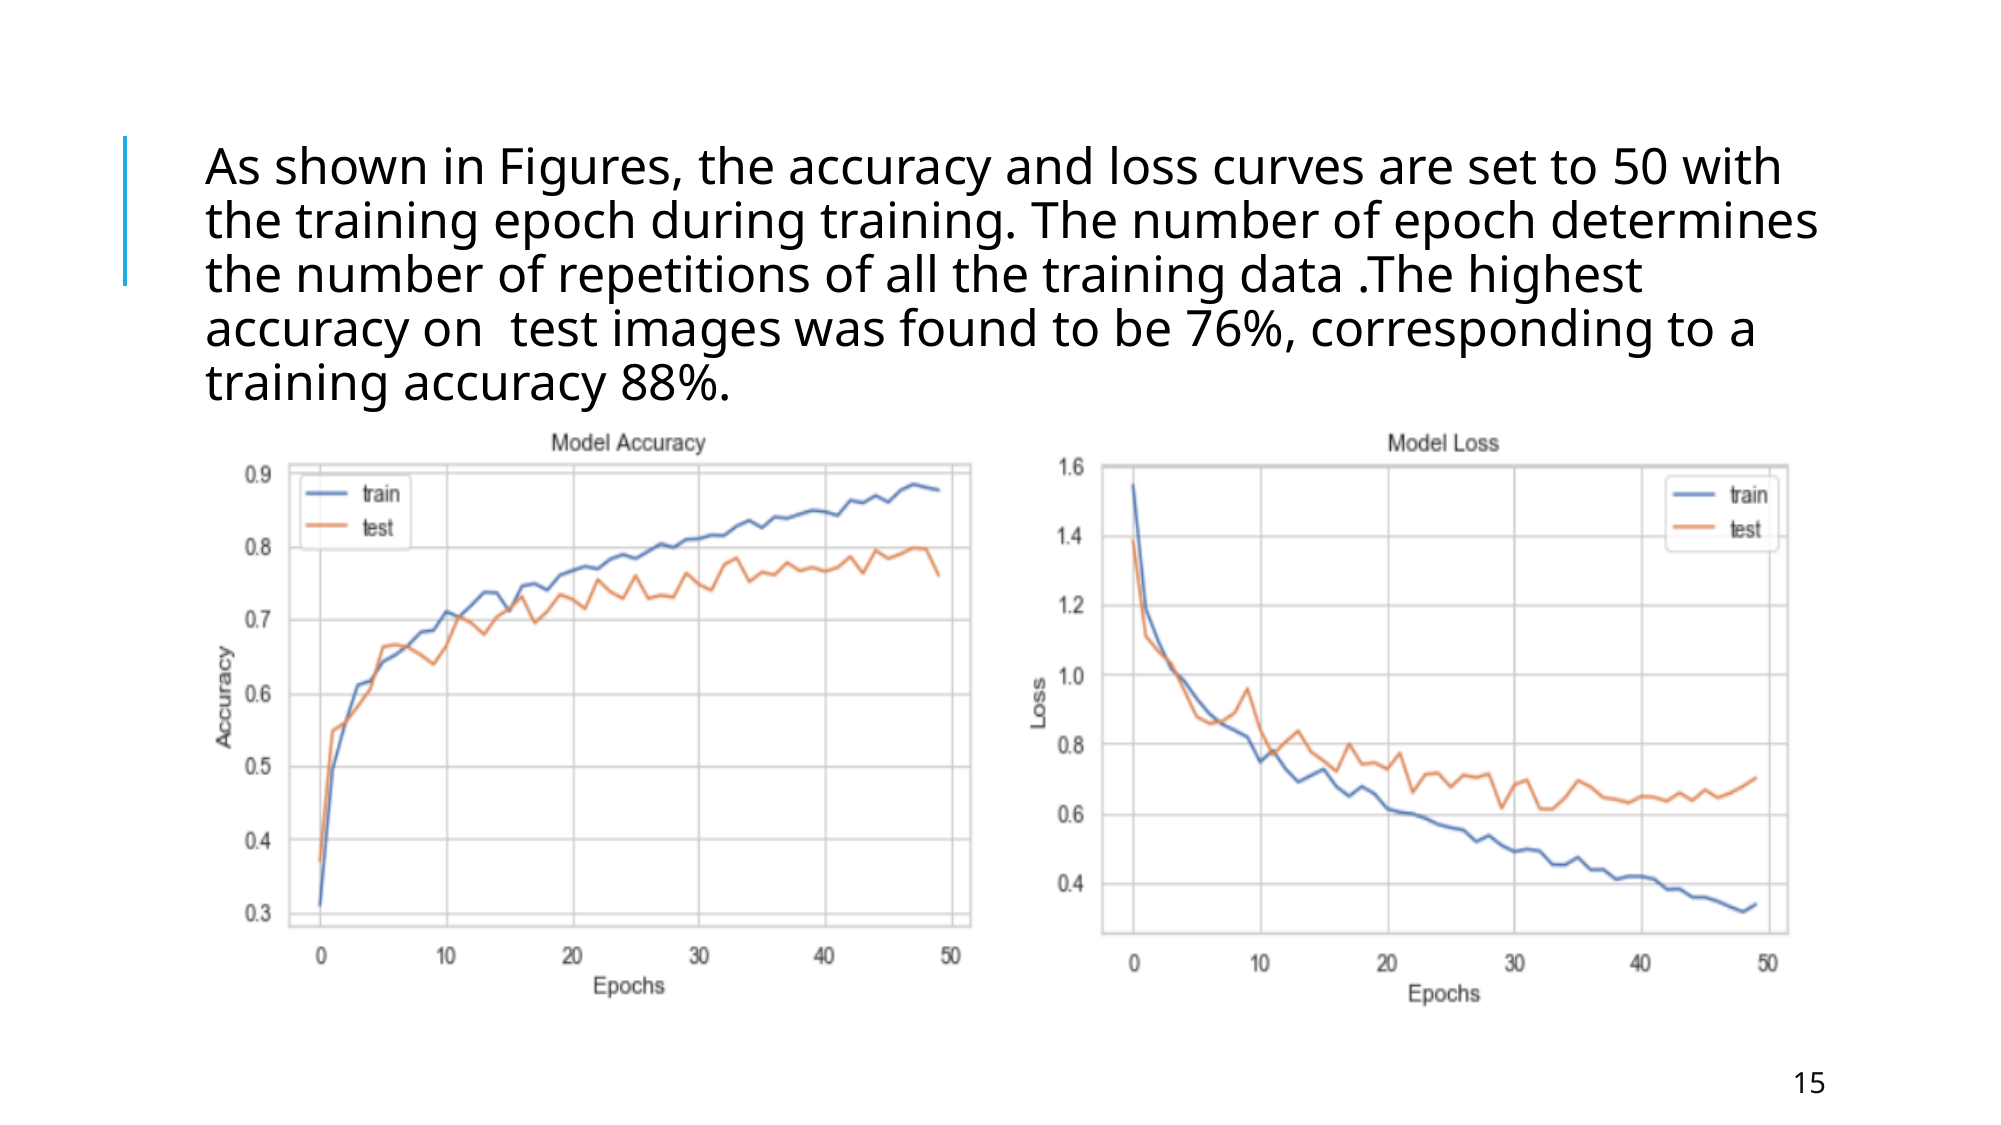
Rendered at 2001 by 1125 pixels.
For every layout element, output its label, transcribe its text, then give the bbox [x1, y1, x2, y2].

picture [191, 414, 1852, 1037]
list As shown in Figures, the accuracy and loss curves are set to 50 with the training epoch during training. The number of epoch determines the number of repetitions of all the training data .The highest accuracy on test images was found to be 76%, corresponding to a training accuracy 88%. [183, 133, 1851, 1037]
slide_number 15 [1777, 1061, 1938, 1107]
